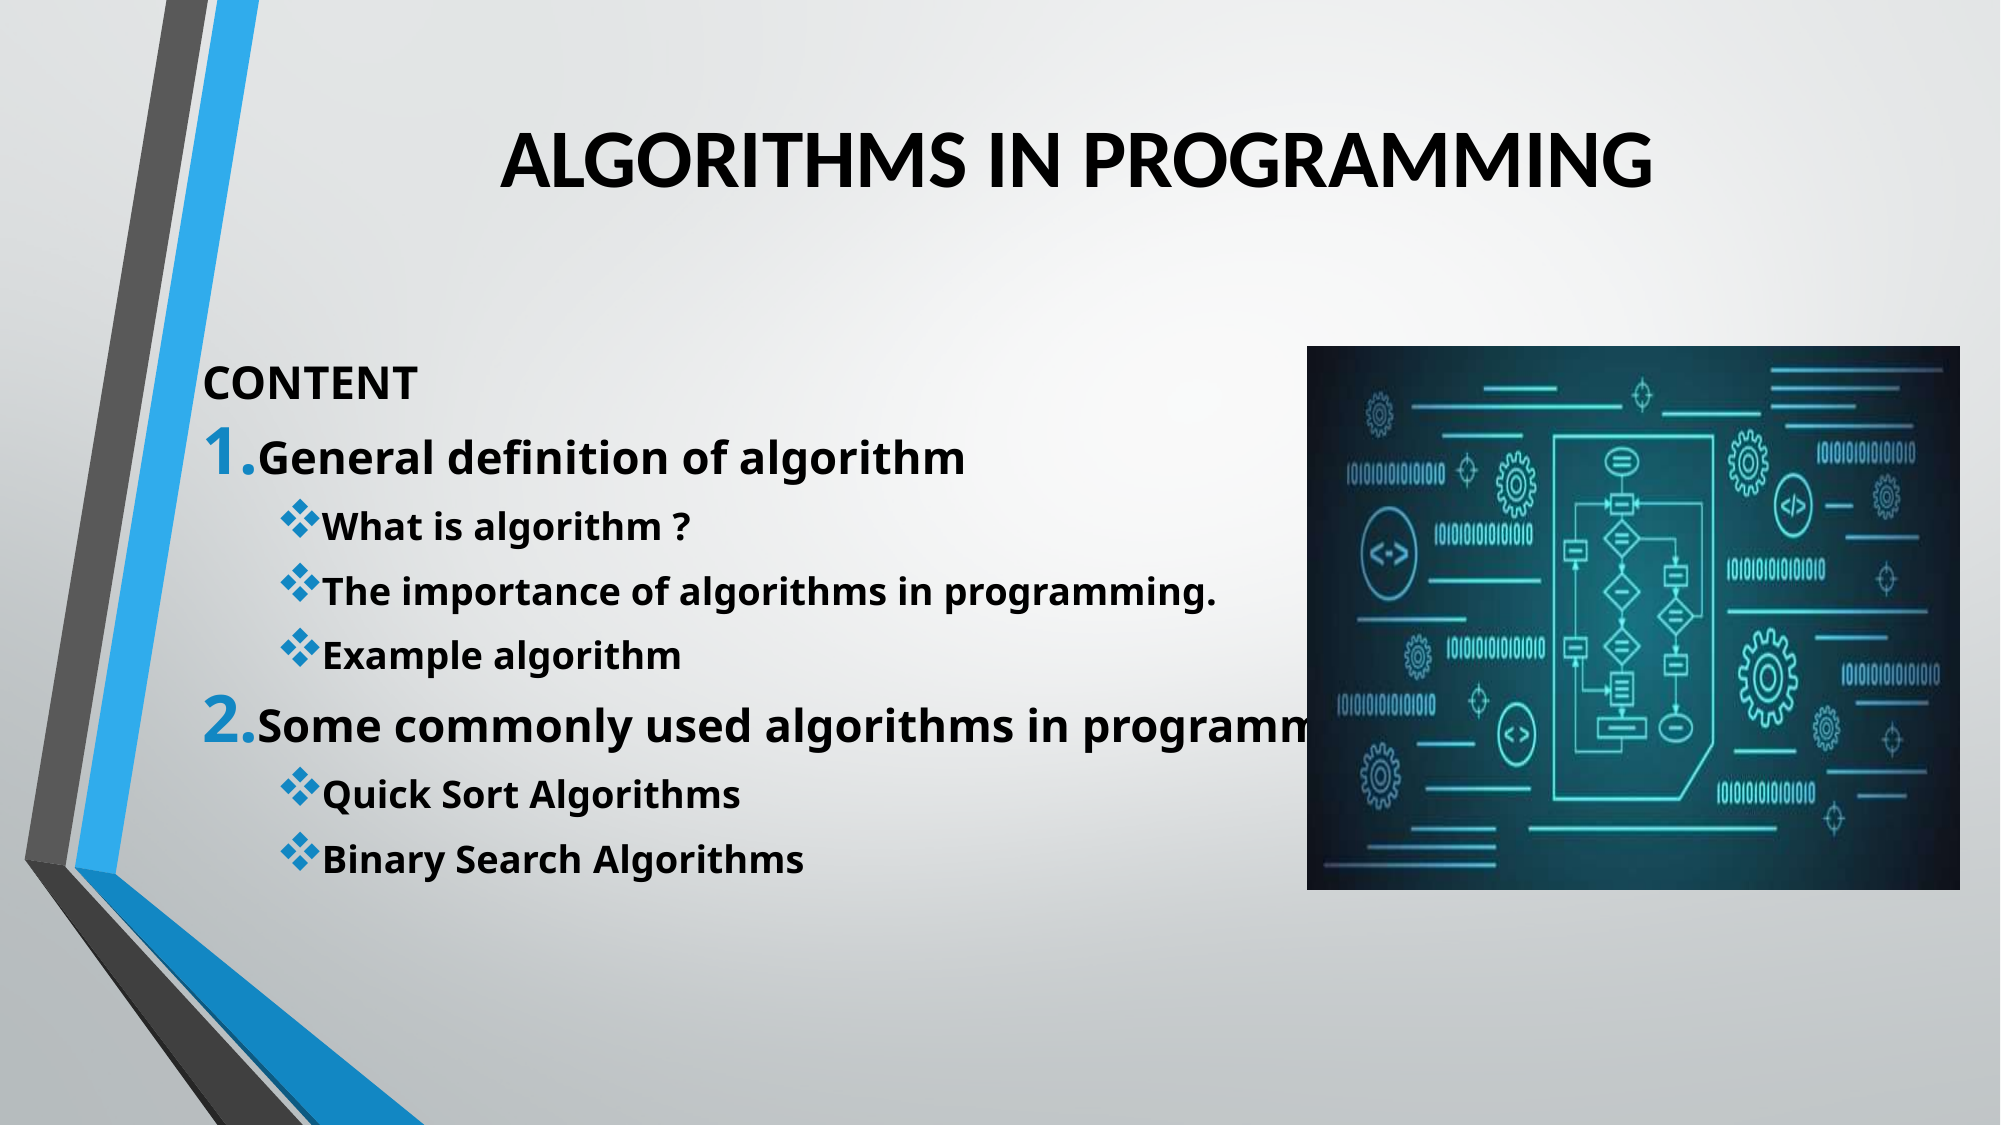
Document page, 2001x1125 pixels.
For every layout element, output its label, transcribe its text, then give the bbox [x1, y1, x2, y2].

list CONTENT General definition of algorithm What is algorithm ? The importance of algorithms in programming. Example algorithm Some commonly used algorithms in programming Quick Sort Algorithms Binary Search Algorithms [187, 346, 1307, 890]
picture [1307, 346, 1960, 891]
title ALGORITHMS IN PROGRAMMING [382, 98, 1772, 210]
